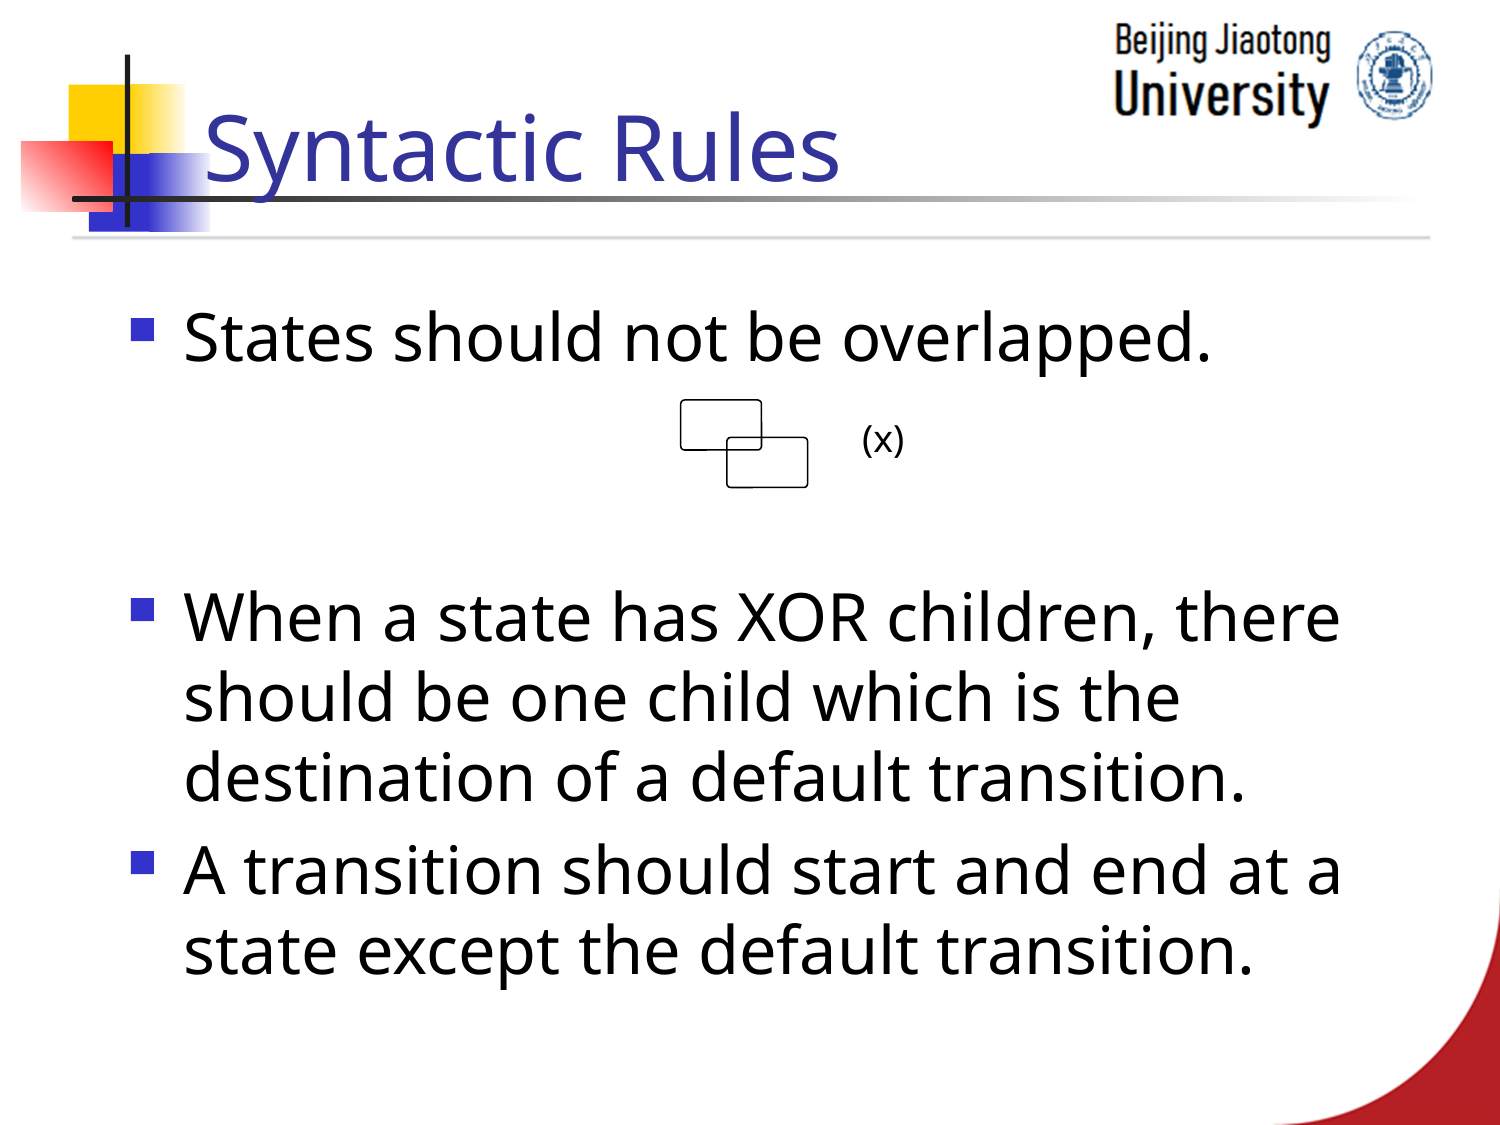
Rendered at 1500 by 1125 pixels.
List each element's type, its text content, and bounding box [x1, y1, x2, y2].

text_box [726, 437, 808, 488]
text_box [680, 399, 762, 451]
text_box (x) [847, 407, 920, 468]
list States should not be overlapped. When a state has XOR children, there should be one child which is the destination of a default transition. A transition should start and end at a state except the default transition. [112, 287, 1388, 1001]
title Syntactic Rules [188, 58, 1467, 208]
picture [0, 0, 1500, 1125]
